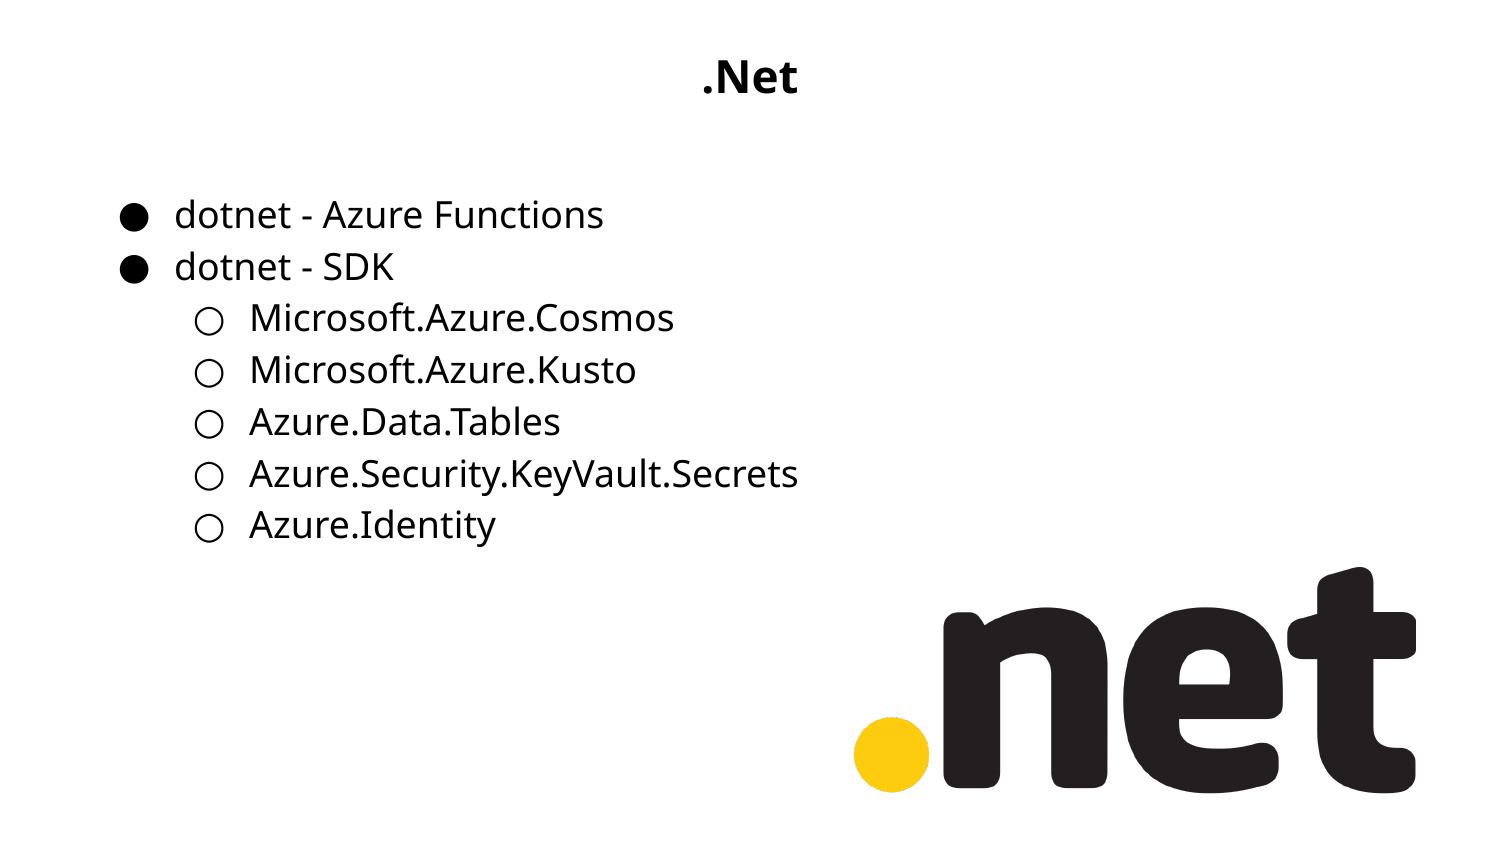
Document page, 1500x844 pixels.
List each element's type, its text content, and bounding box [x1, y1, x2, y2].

list dotnet - Azure Functions dotnet - SDK Microsoft.Azure.Cosmos Microsoft.Azure.Kusto Azure.Data.Tables Azure.Security.KeyVault.Secrets Azure.Identity [84, 169, 1416, 794]
picture [854, 567, 1416, 795]
text_box .Net [503, 24, 996, 118]
